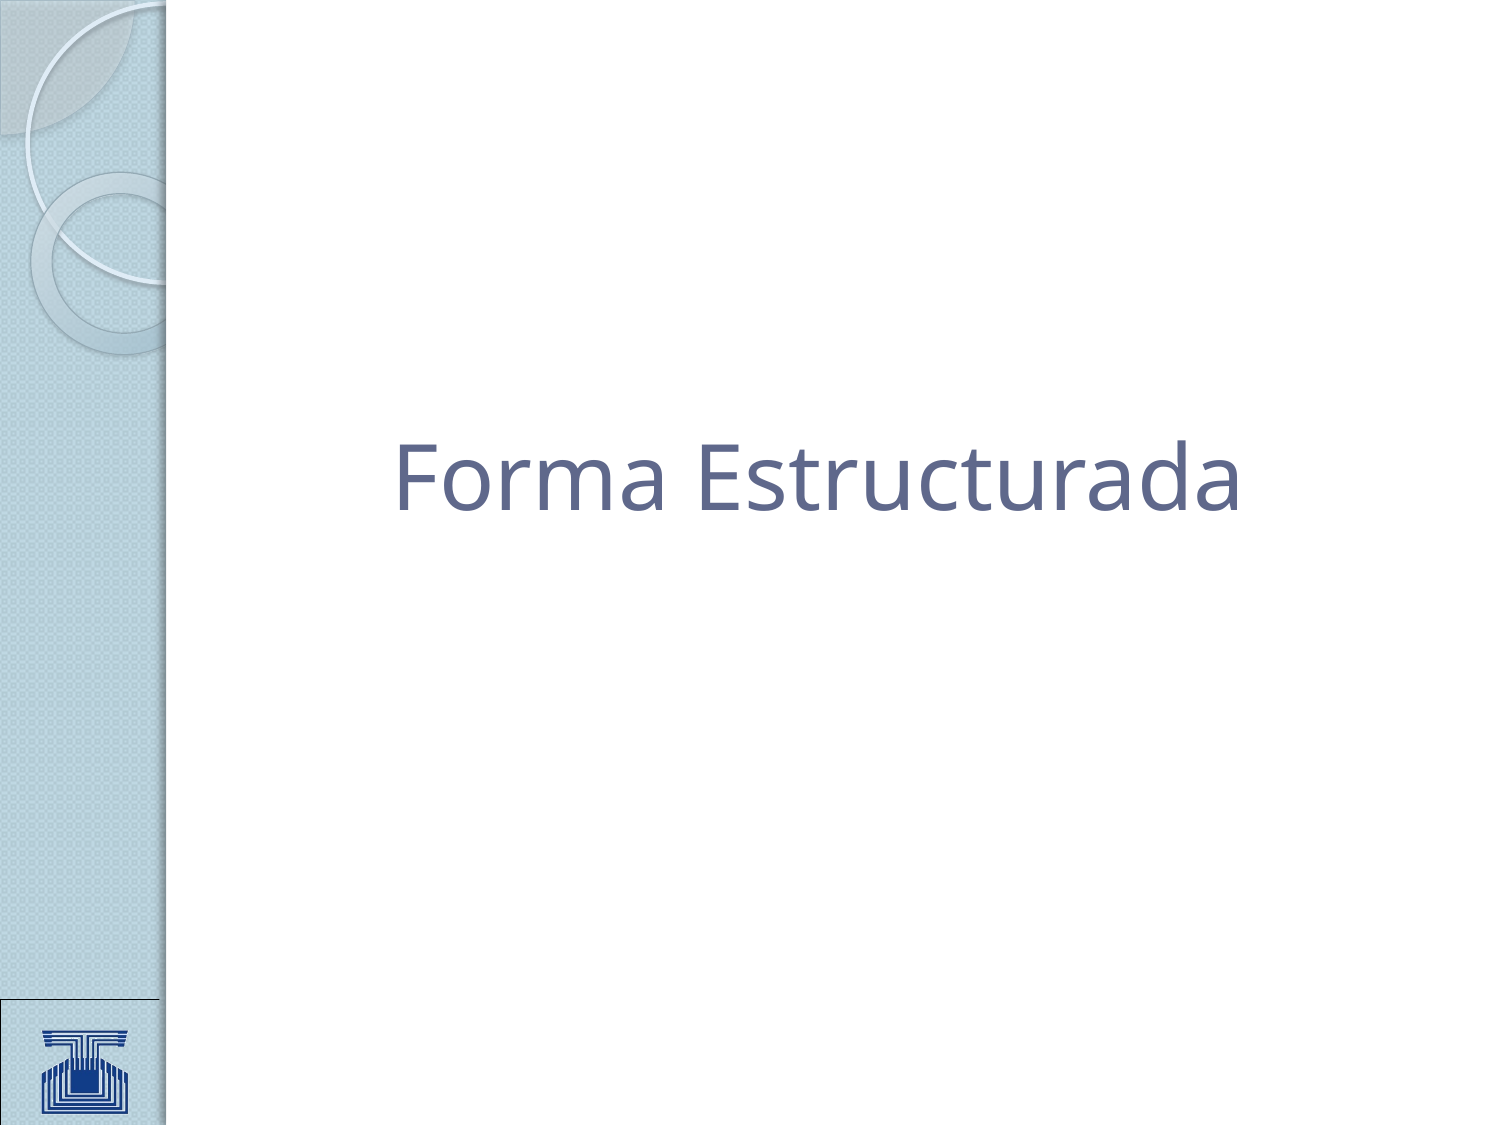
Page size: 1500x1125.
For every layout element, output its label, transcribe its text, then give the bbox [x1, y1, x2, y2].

picture [0, 999, 160, 1125]
text_box Forma Estructurada [200, 411, 1438, 536]
